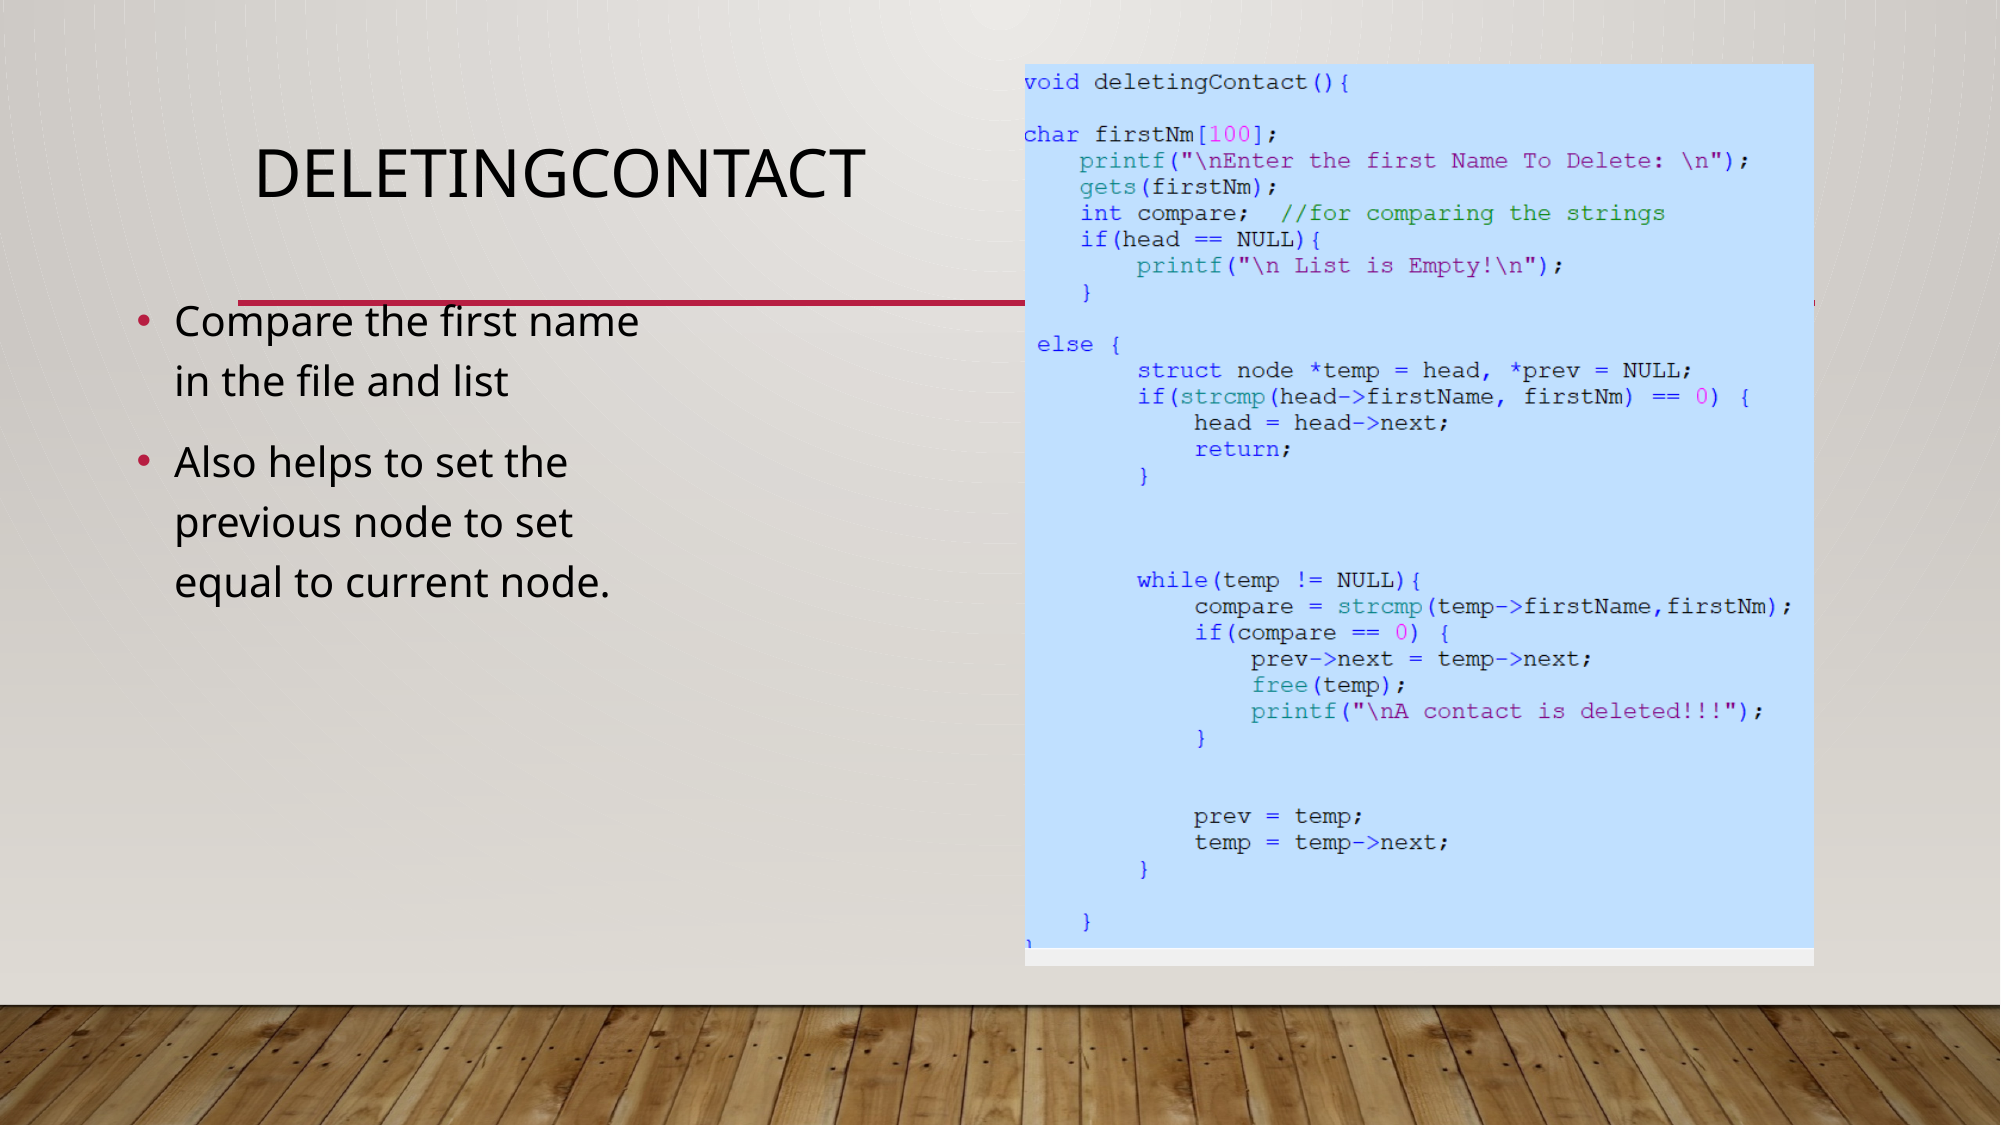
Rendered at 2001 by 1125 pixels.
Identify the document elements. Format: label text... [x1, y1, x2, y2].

picture [1025, 64, 1815, 966]
list Compare the first name in the file and list Also helps to set the previous node to set equal to current node. [121, 277, 674, 890]
picture [0, 1005, 2000, 1125]
title DeletingContact [238, 131, 1025, 305]
